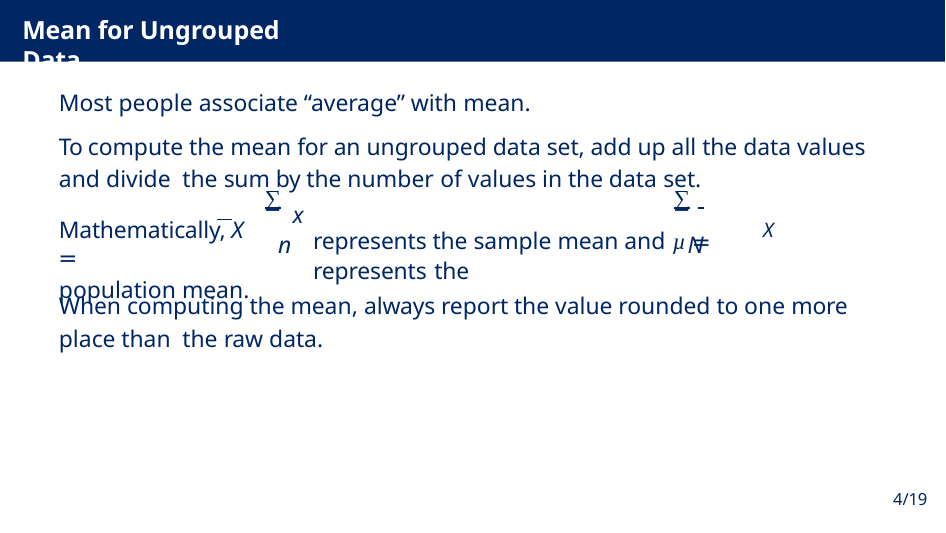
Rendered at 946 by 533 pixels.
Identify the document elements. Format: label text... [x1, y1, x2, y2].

text_box 4/19 [890, 483, 931, 509]
text_box Mathematically, X = population mean. [56, 208, 259, 284]
text_box When computing the mean, always report the value rounded to one more place than the raw data. [56, 284, 865, 352]
text_box represents the sample mean and µ = X represents the [306, 213, 864, 284]
text_box x [290, 211, 306, 228]
text_box Most people associate “average” with mean. To compute the mean for an ungrouped data set, add up all the data values and divide the sum by the number of values in the data set. [56, 86, 888, 193]
title Mean for Ungrouped Data [20, 12, 328, 104]
text_box ∑ ∑ [262, 181, 717, 211]
text_box n N [276, 229, 306, 259]
